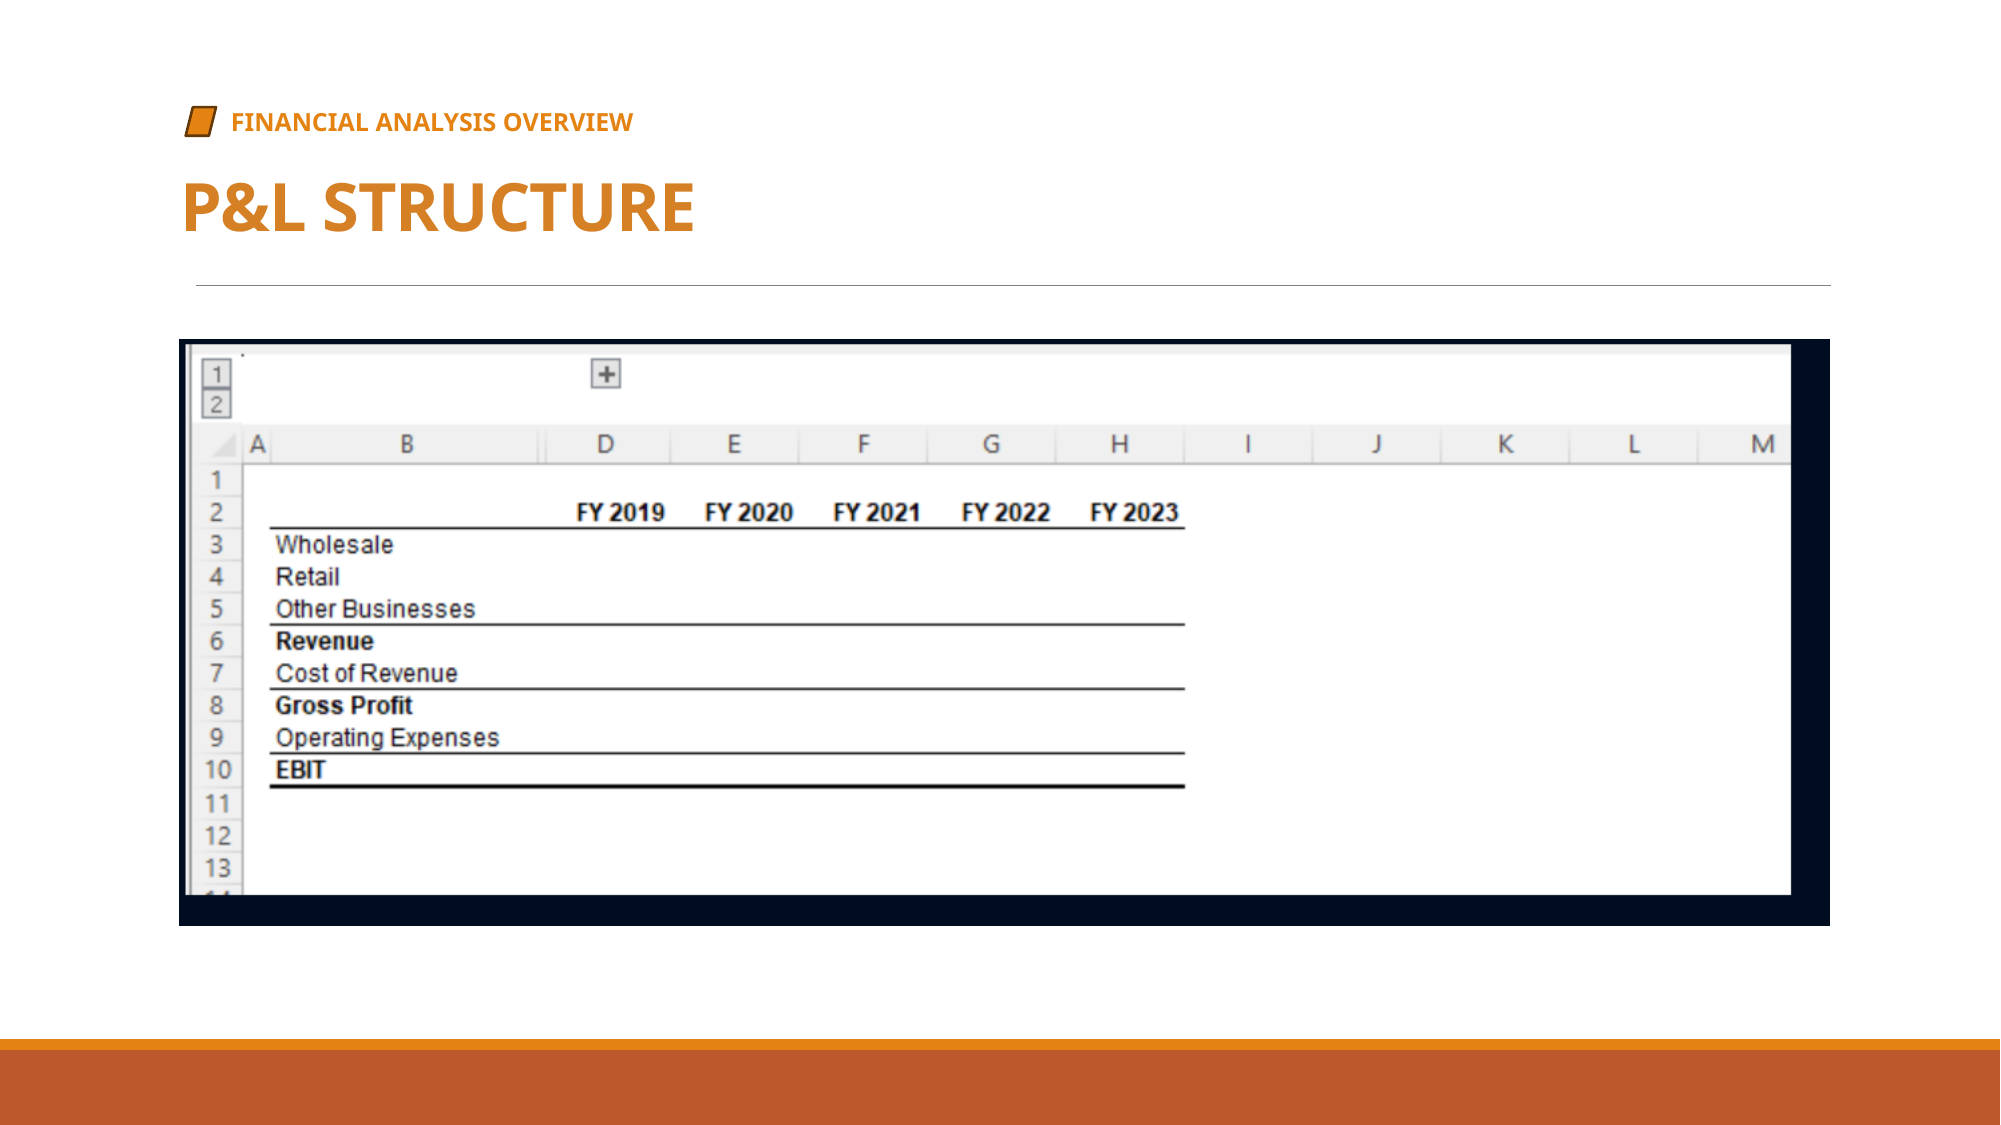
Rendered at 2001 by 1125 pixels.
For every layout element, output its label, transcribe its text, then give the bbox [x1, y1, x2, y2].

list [179, 339, 1831, 927]
text_box FINANCIAL ANALYSIS OVERVIEW [216, 98, 1217, 144]
text_box [184, 105, 218, 138]
title P&L Structure [165, 162, 1830, 253]
